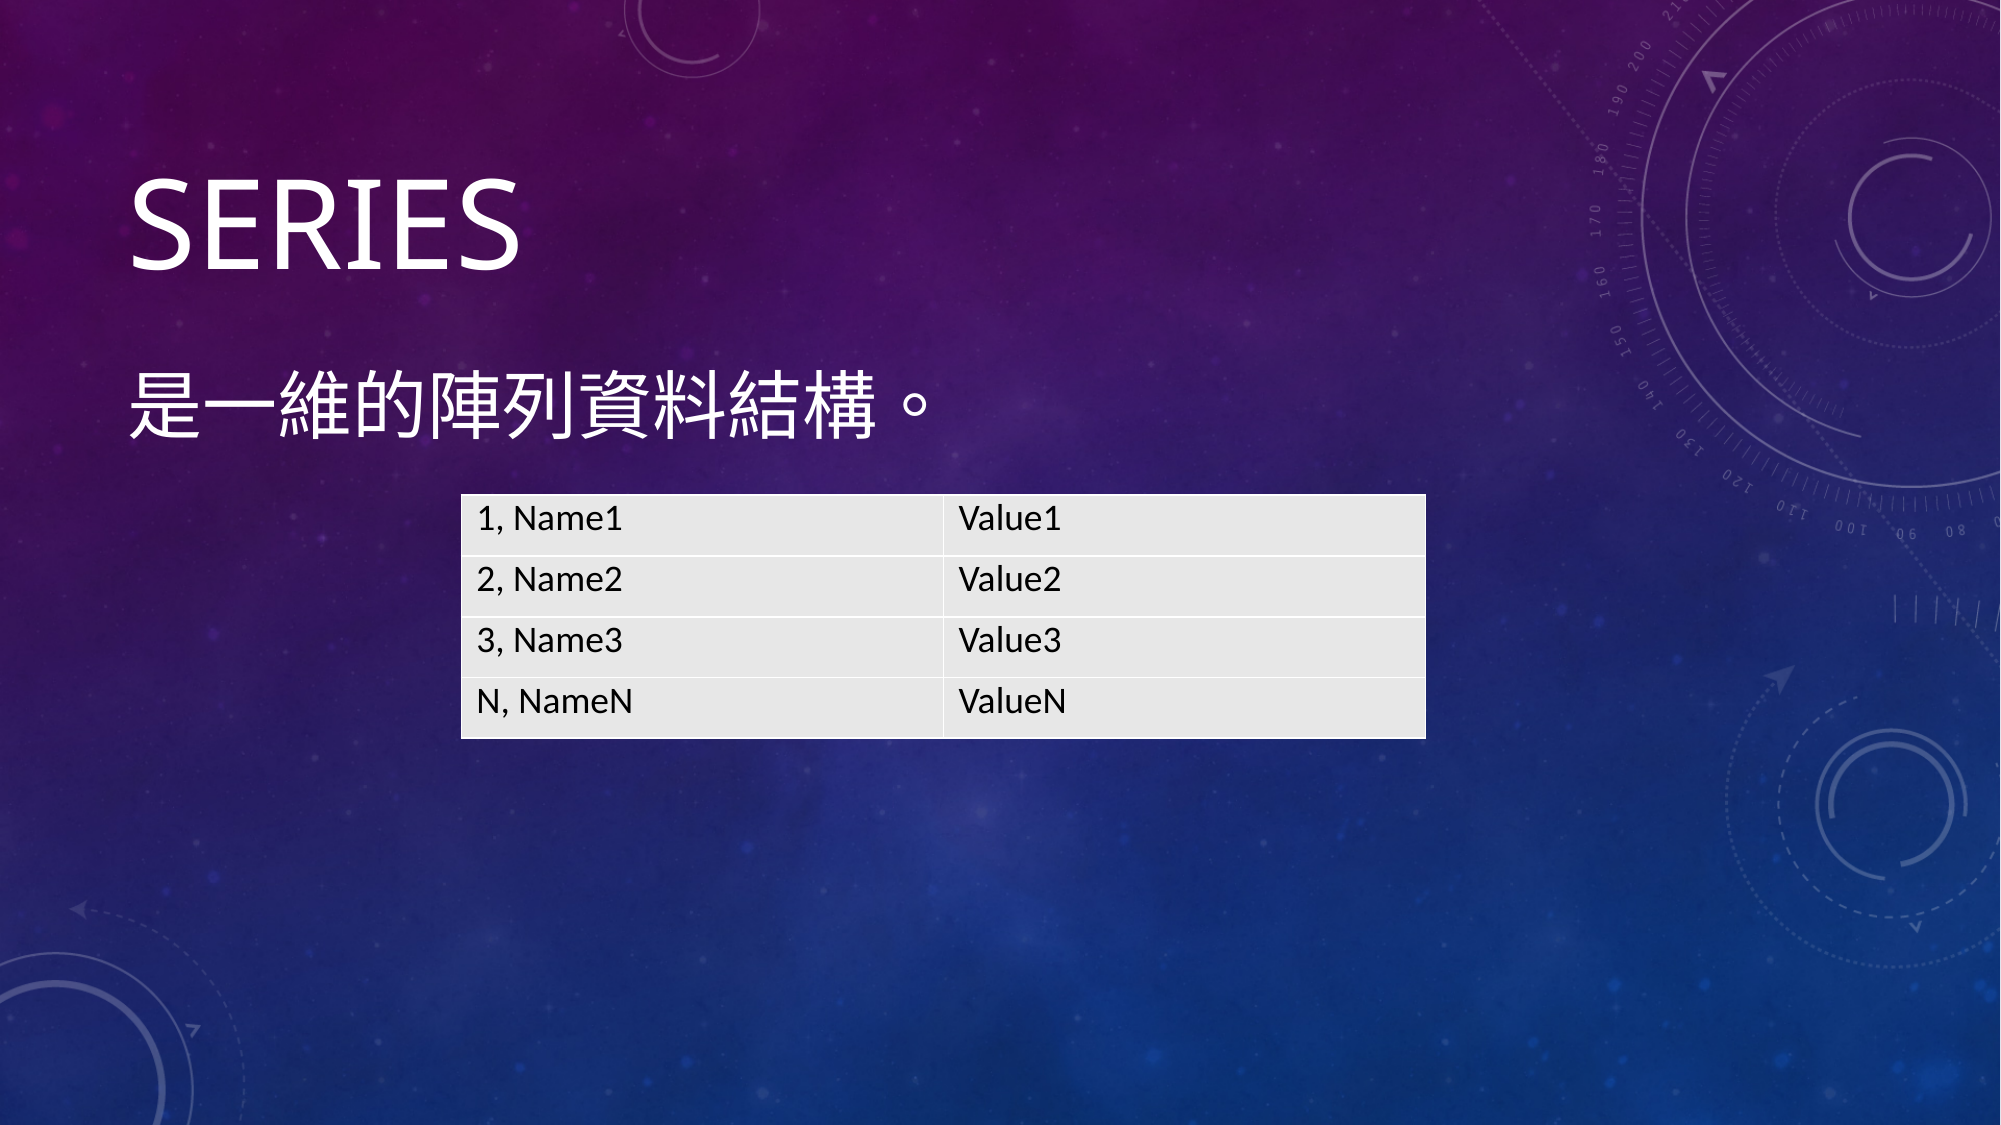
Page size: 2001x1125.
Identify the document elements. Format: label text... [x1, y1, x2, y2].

table_cell Value3 [944, 618, 1425, 677]
table_cell ValueN [944, 678, 1425, 737]
table_cell 3, Name3 [462, 618, 943, 677]
table_cell N, NameN [462, 678, 943, 737]
table_cell Value2 [944, 557, 1425, 616]
table_header 1, Name1 [462, 496, 943, 555]
title series [112, 99, 1775, 339]
table_cell 2, Name2 [462, 557, 943, 616]
table_header Value1 [944, 496, 1425, 555]
picture [0, 0, 2001, 1125]
list 是一維的陣列資料結構。 [112, 351, 1775, 950]
